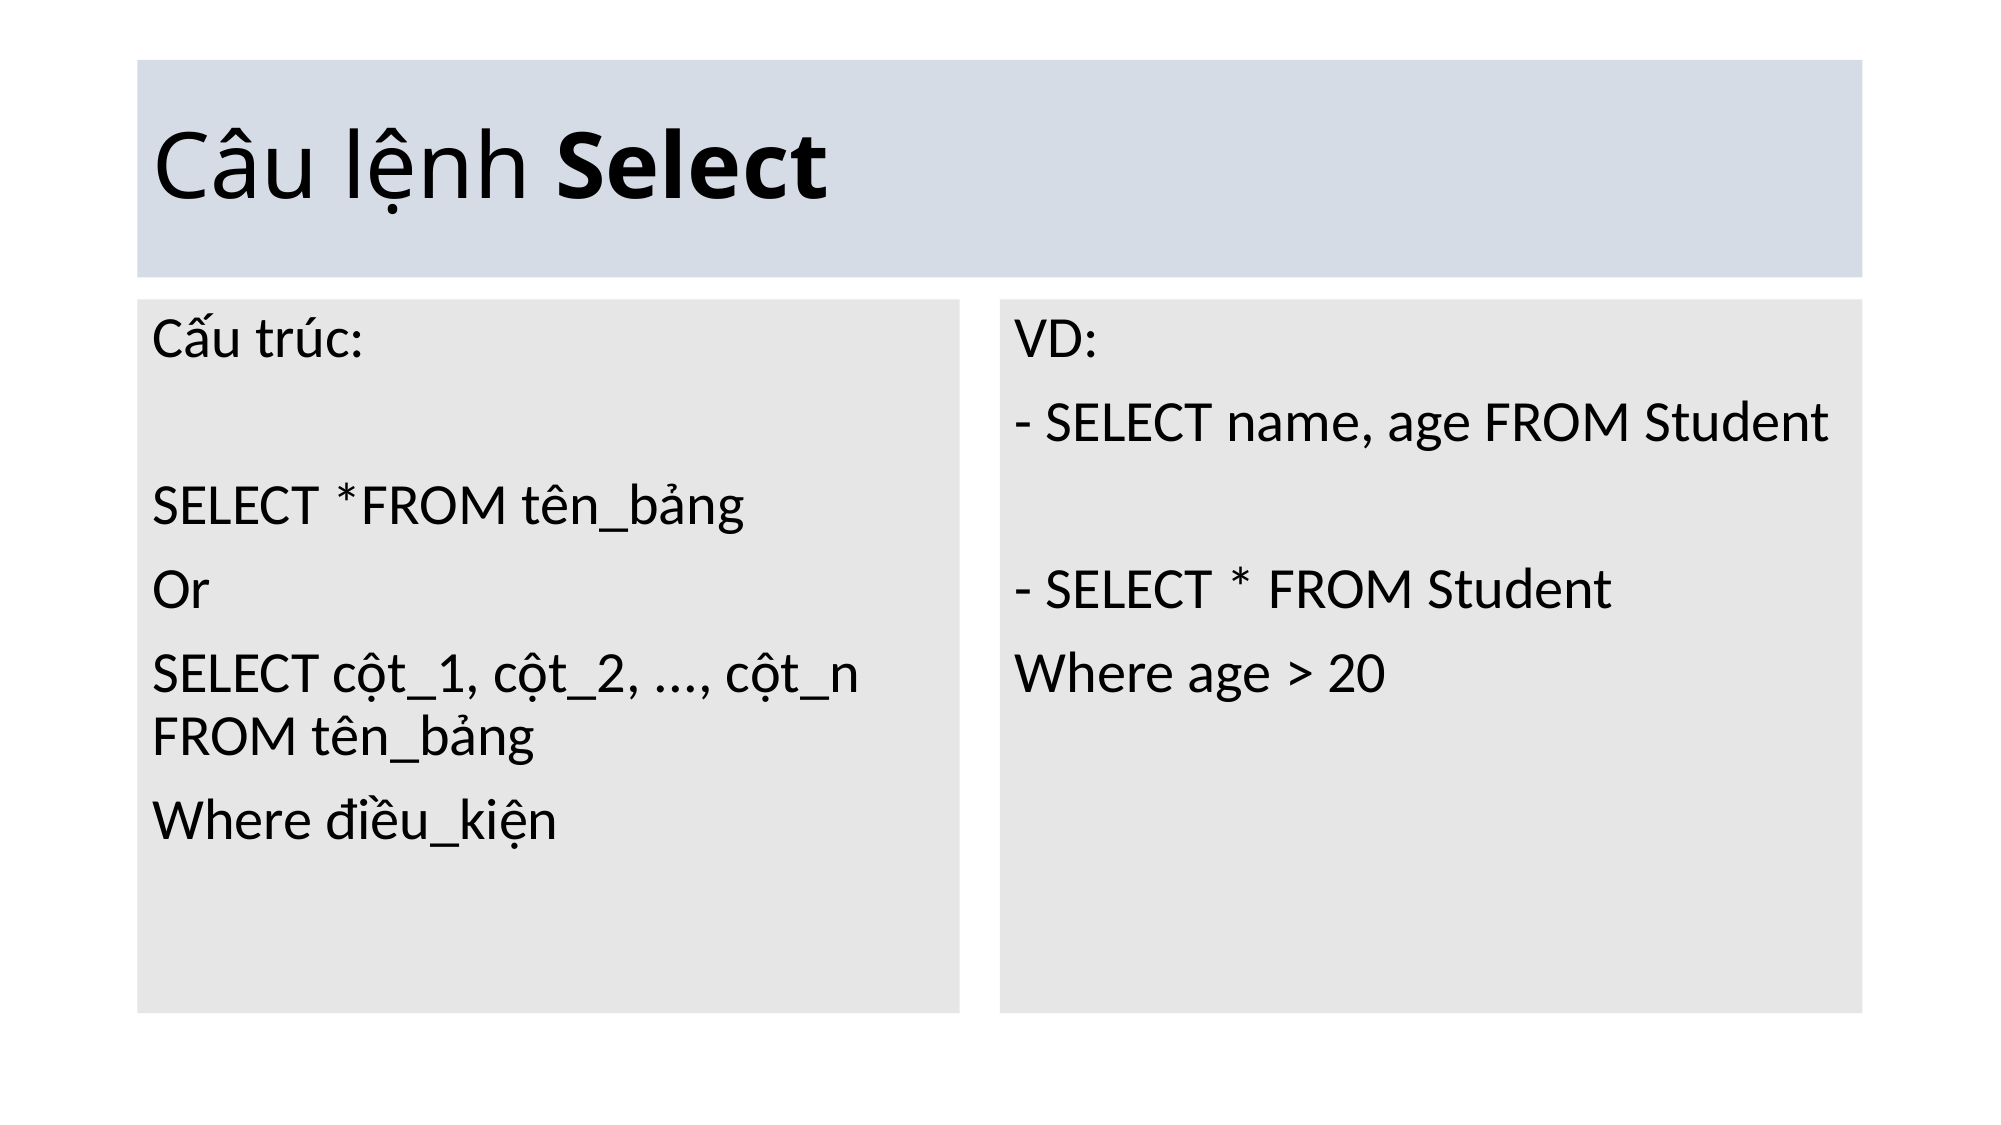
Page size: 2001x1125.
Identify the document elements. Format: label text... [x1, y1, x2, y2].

list Cấu trúc: SELECT *FROM tên_bảng Or SELECT cột_1, cột_2, ..., cột_n FROM tên_bảng Where điều_kiện [137, 299, 960, 1014]
title Câu lệnh Select [137, 59, 1863, 278]
list VD: - SELECT name, age FROM Student - SELECT * FROM Student Where age > 20 [999, 299, 1863, 1014]
